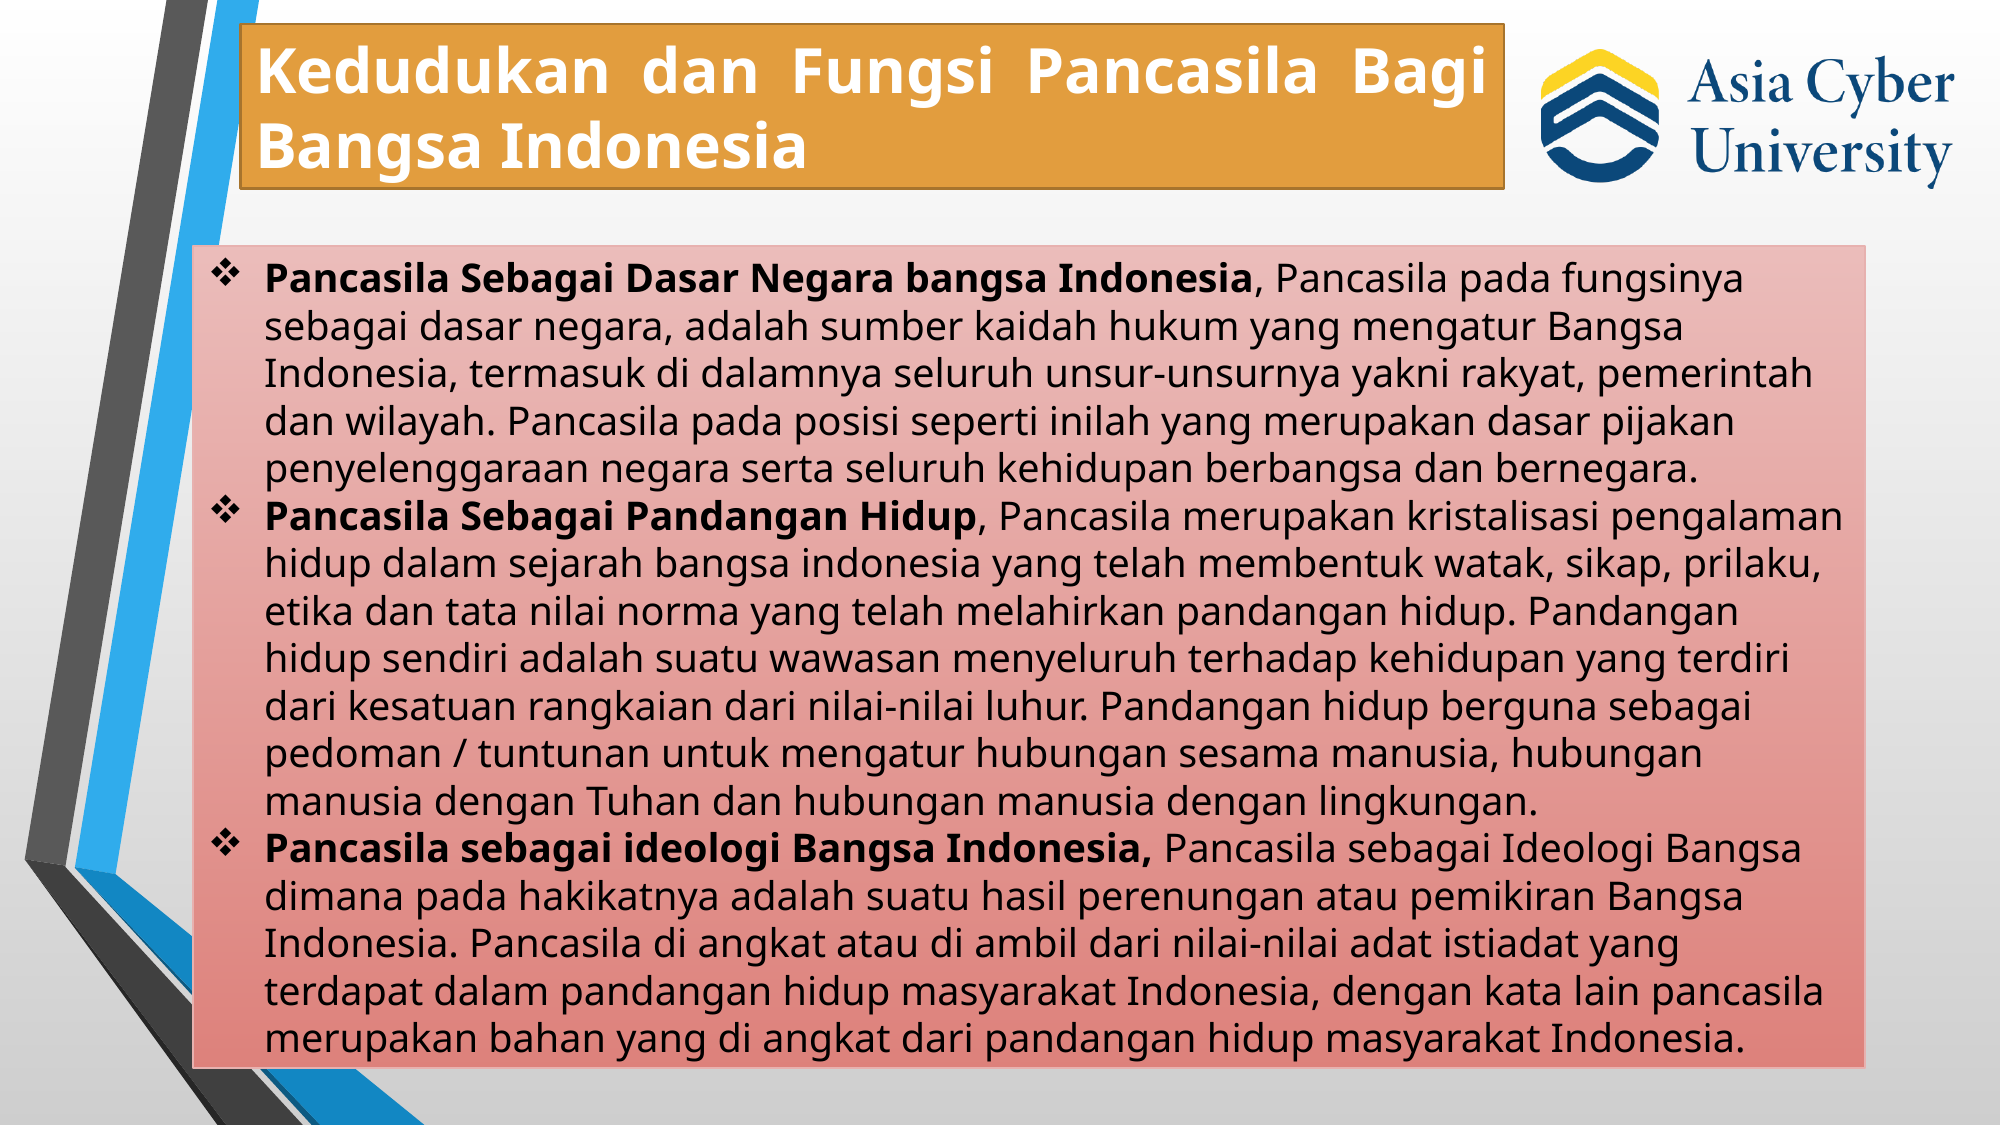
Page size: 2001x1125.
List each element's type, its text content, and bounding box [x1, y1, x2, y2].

picture [1541, 49, 1955, 189]
text_box Pancasila Sebagai Dasar Negara bangsa Indonesia, Pancasila pada fungsinya sebagai dasar negara, adalah sumber kaidah hukum yang mengatur Bangsa Indonesia, termasuk di dalamnya seluruh unsur-unsurnya yakni rakyat, pemerintah dan wilayah. Pancasila pada posisi seperti inilah yang merupakan dasar pijakan penyelenggaraan negara serta seluruh kehidupan berbangsa dan bernegara. Pancasila Sebagai Pandangan Hidup, Pancasila merupakan kristalisasi pengalaman hidup dalam sejarah bangsa indonesia yang telah membentuk watak, sikap, prilaku, etika dan tata nilai norma yang telah melahirkan pandangan hidup. Pandangan hidup sendiri adalah suatu wawasan menyeluruh terhadap kehidupan yang terdiri dari kesatuan rangkaian dari nilai-nilai luhur. Pandangan hidup berguna sebagai pedoman / tuntunan untuk mengatur hubungan sesama manusia, hubungan manusia dengan Tuhan dan hubungan manusia dengan lingkungan. Pancasila sebagai ideologi Bangsa Indonesia, Pancasila sebagai Ideologi Bangsa dimana pada hakikatnya adalah suatu hasil perenungan atau pemikiran Bangsa Indonesia. Pancasila di angkat atau di ambil dari nilai-nilai adat istiadat yang terdapat dalam pandangan hidup masyarakat Indonesia, dengan kata lain pancasila merupakan bahan yang di angkat dari pandangan hidup masyarakat Indonesia. [192, 245, 1866, 1069]
text_box Kedudukan dan Fungsi Pancasila Bagi Bangsa Indonesia [239, 23, 1505, 190]
